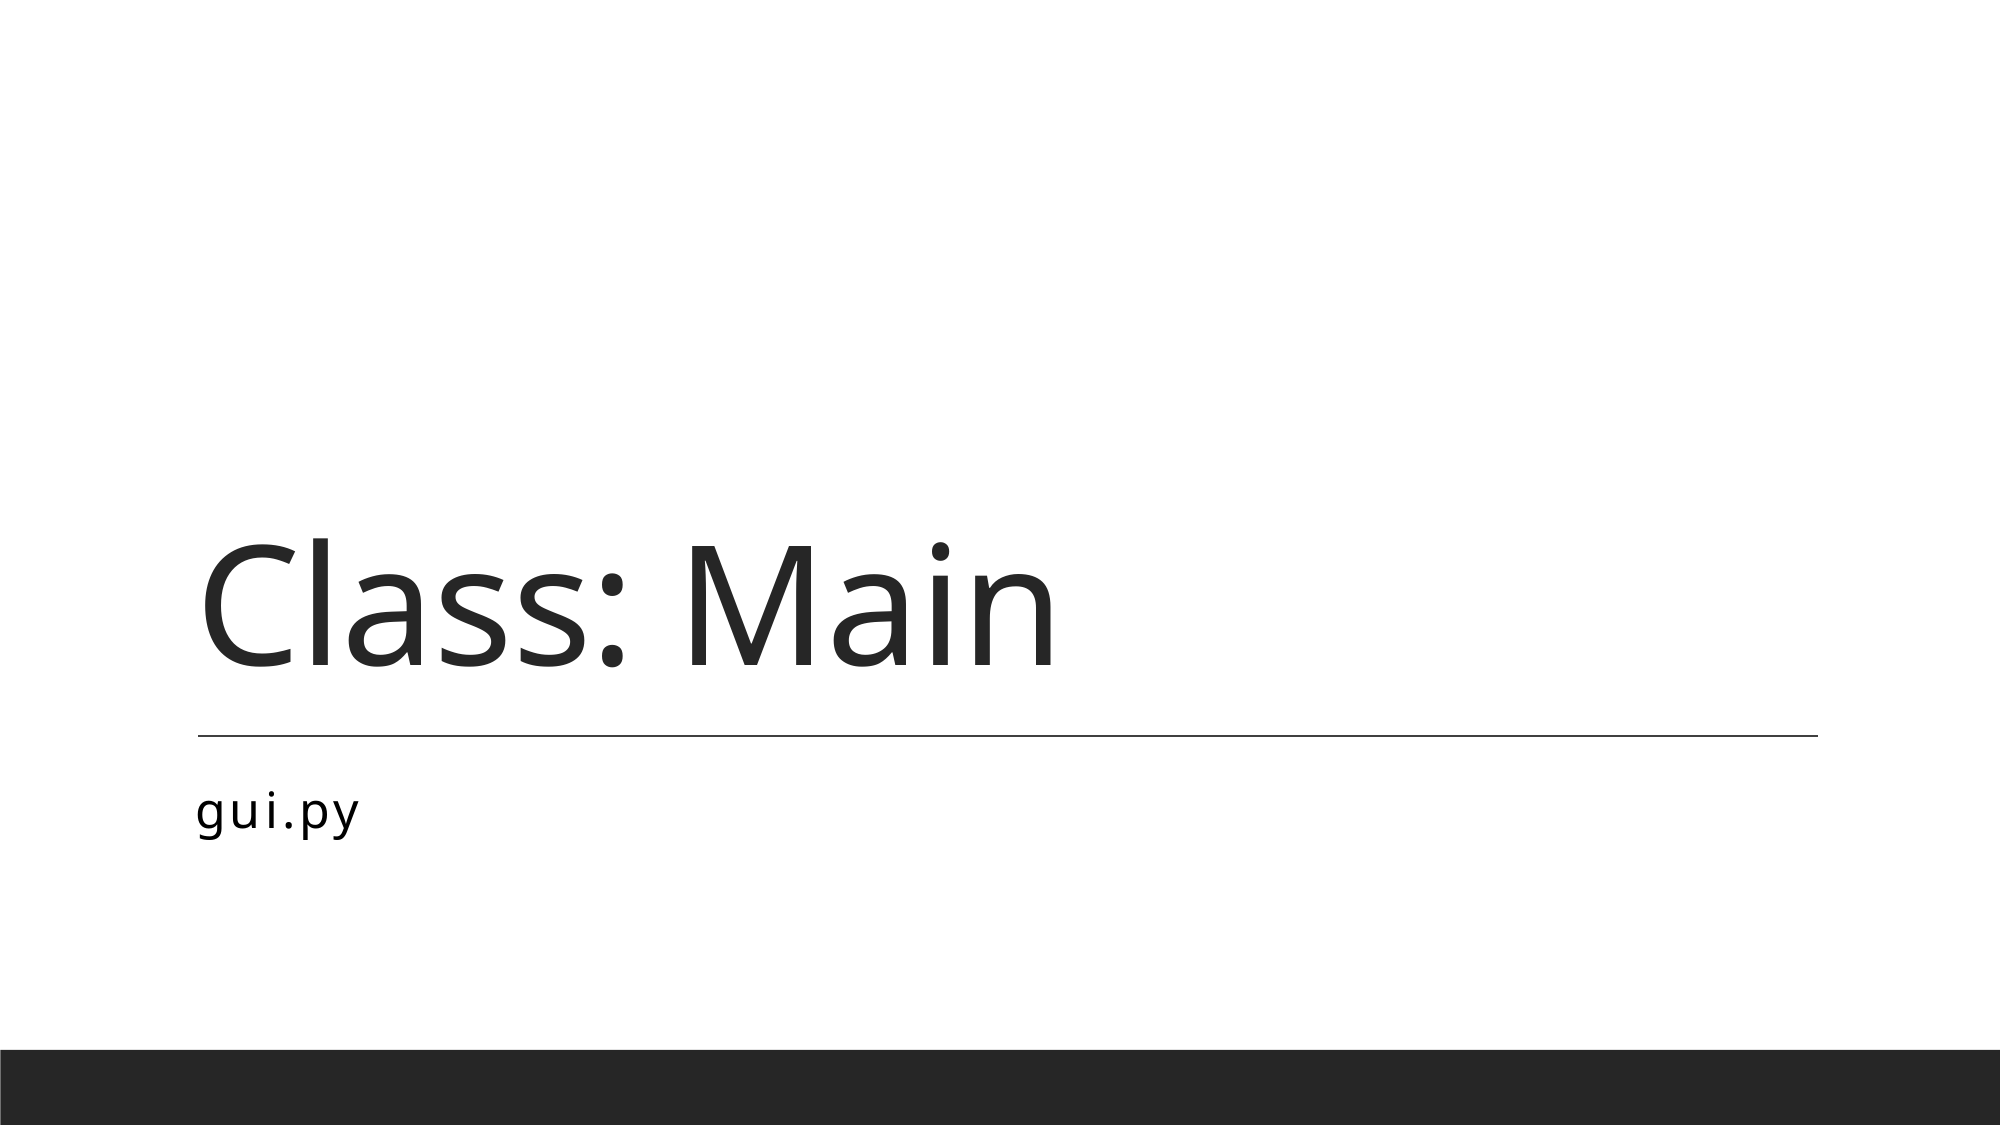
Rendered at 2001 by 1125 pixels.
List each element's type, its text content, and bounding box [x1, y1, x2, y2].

list gui.py [180, 765, 1830, 953]
title Class: Main [180, 124, 1830, 710]
